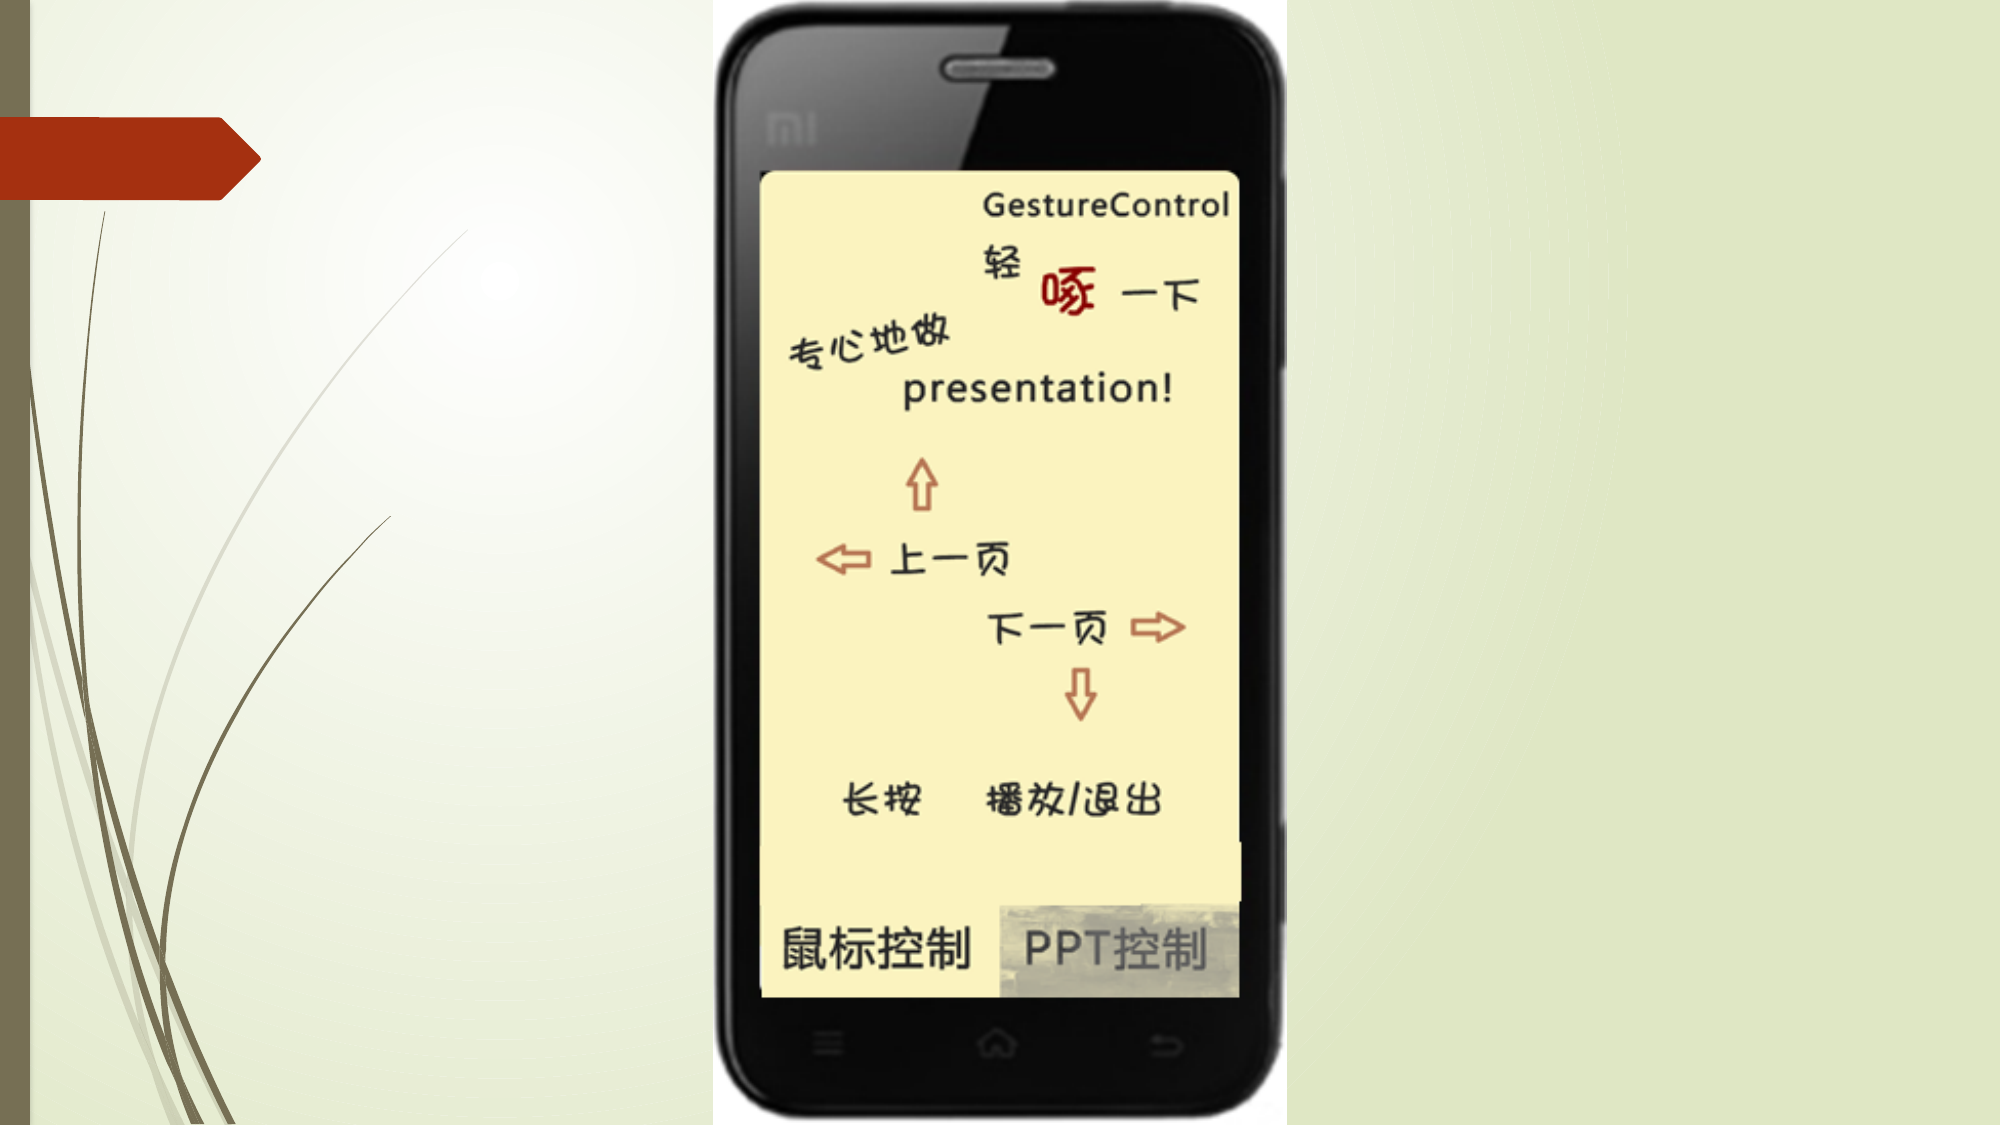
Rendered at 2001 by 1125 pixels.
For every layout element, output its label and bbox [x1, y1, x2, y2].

picture [713, 0, 1287, 1125]
